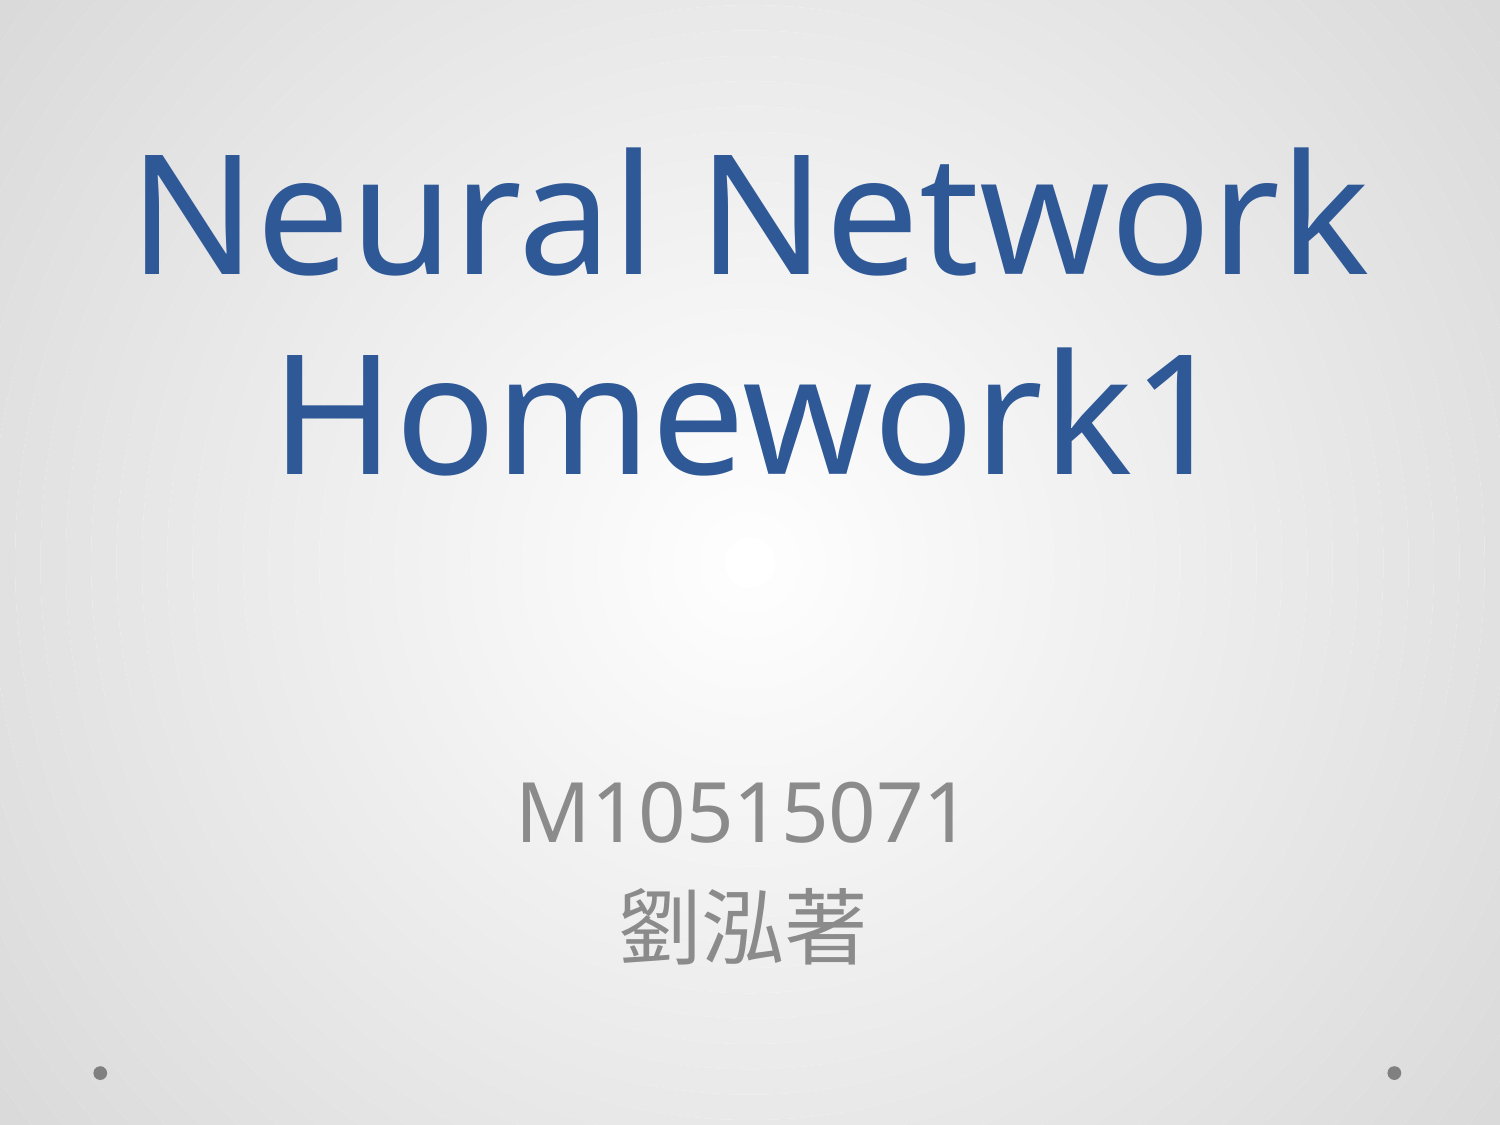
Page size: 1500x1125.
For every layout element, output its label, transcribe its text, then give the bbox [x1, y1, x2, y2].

title Neural Network Homework1 [112, 99, 1388, 516]
subtitle M10515071 劉泓著 [218, 751, 1269, 1013]
